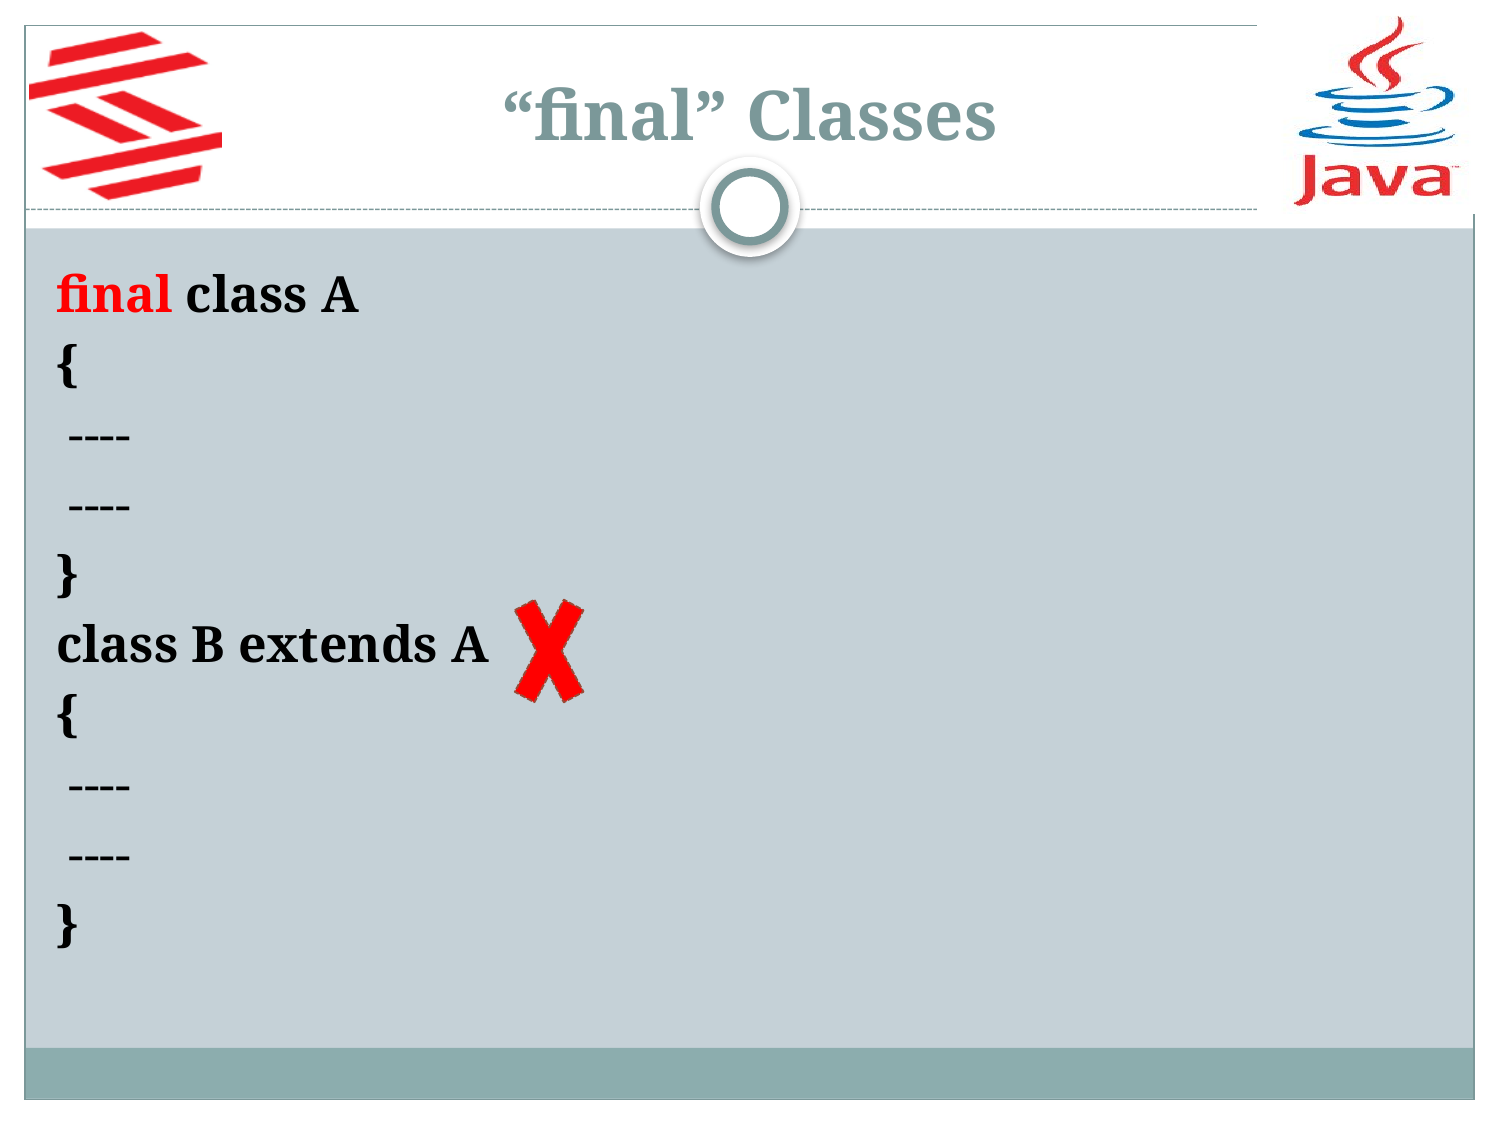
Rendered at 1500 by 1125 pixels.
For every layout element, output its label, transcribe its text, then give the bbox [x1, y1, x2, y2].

text_box [513, 598, 585, 704]
picture [29, 30, 222, 209]
title “final” Classes [227, 37, 1250, 162]
list final class A { ---- ---- } class B extends A { ---- ---- } [41, 255, 1460, 1047]
picture [1257, 6, 1486, 214]
